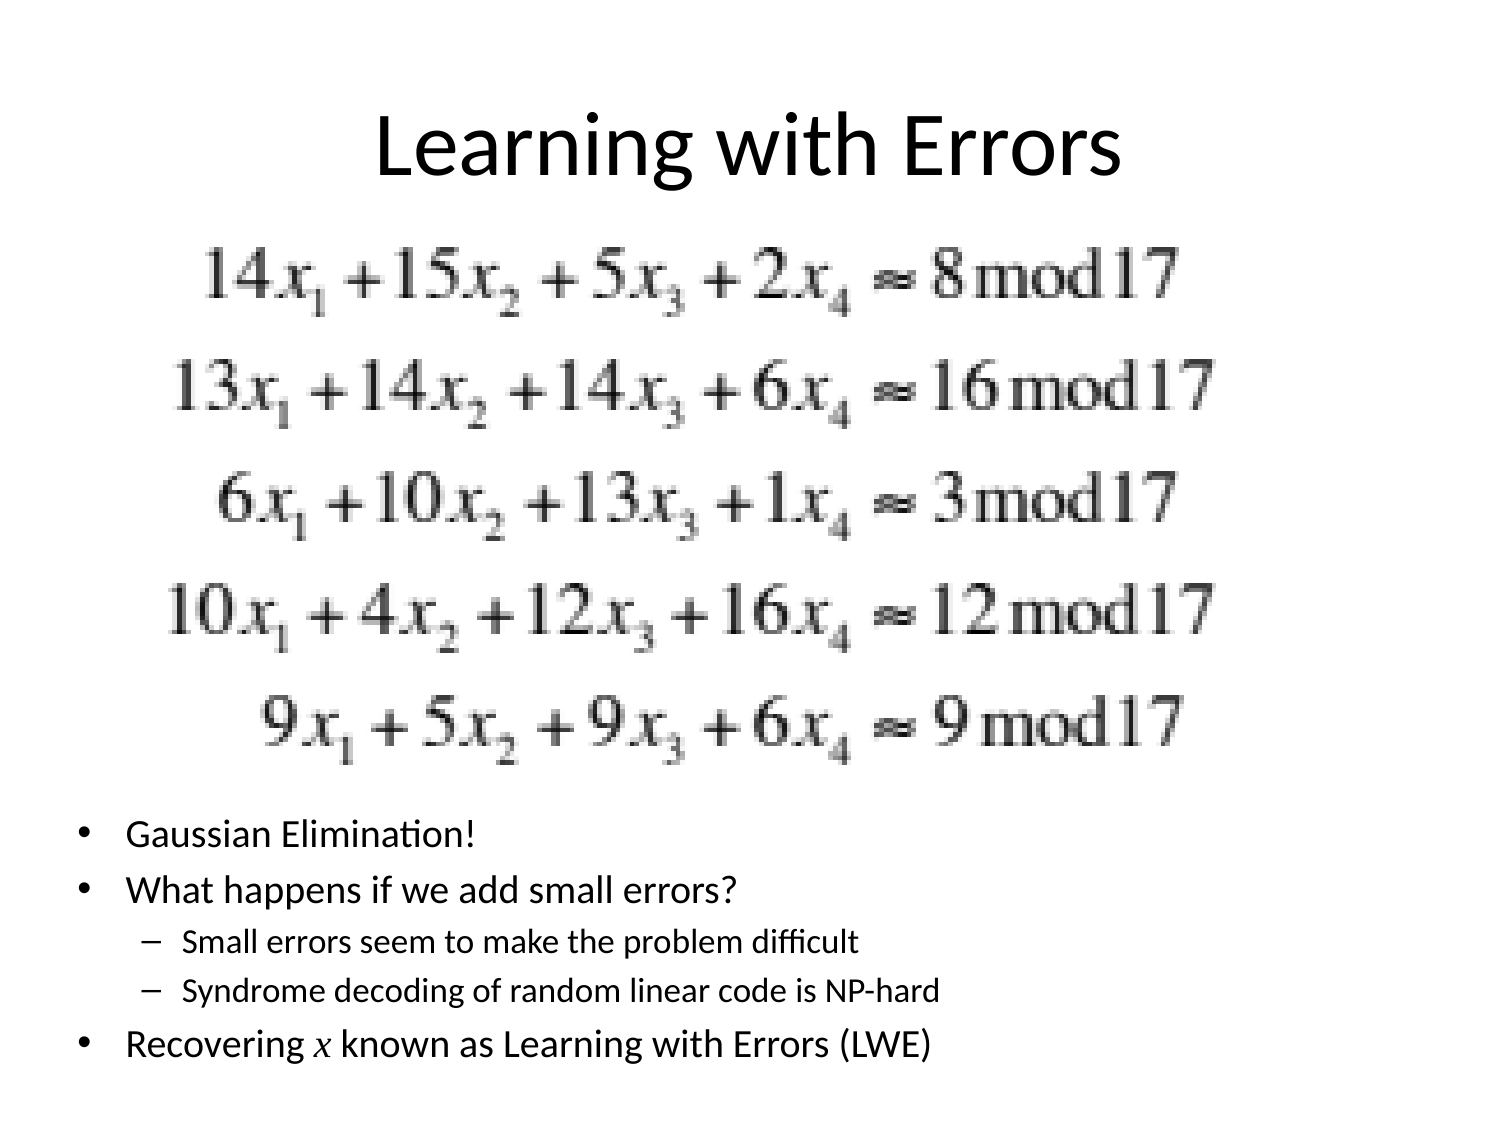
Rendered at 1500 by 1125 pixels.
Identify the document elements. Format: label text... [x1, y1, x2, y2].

title Learning with Errors [75, 45, 1425, 233]
text_box Gaussian Elimination! What happens if we add small errors? Small errors seem to make the problem difficult Syndrome decoding of random linear code is NP-hard Recovering x known as Learning with Errors (LWE) [62, 799, 1400, 1076]
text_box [159, 224, 1217, 776]
